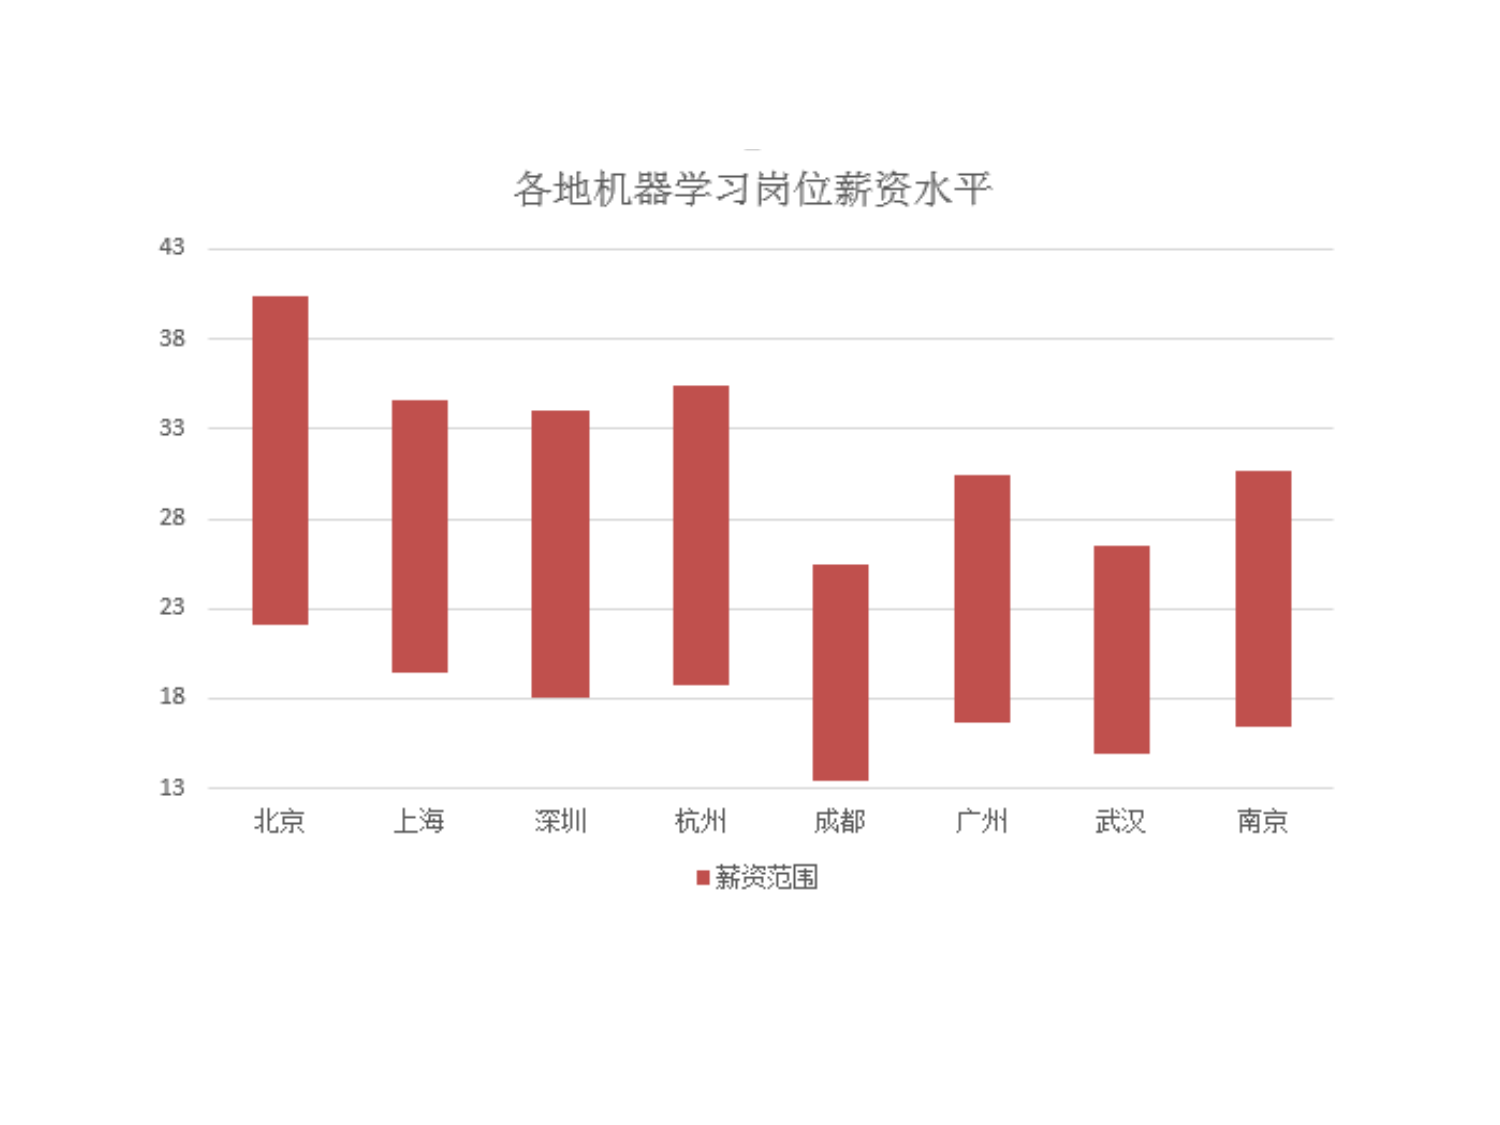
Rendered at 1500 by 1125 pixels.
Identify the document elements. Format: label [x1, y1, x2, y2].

picture [149, 149, 1351, 901]
